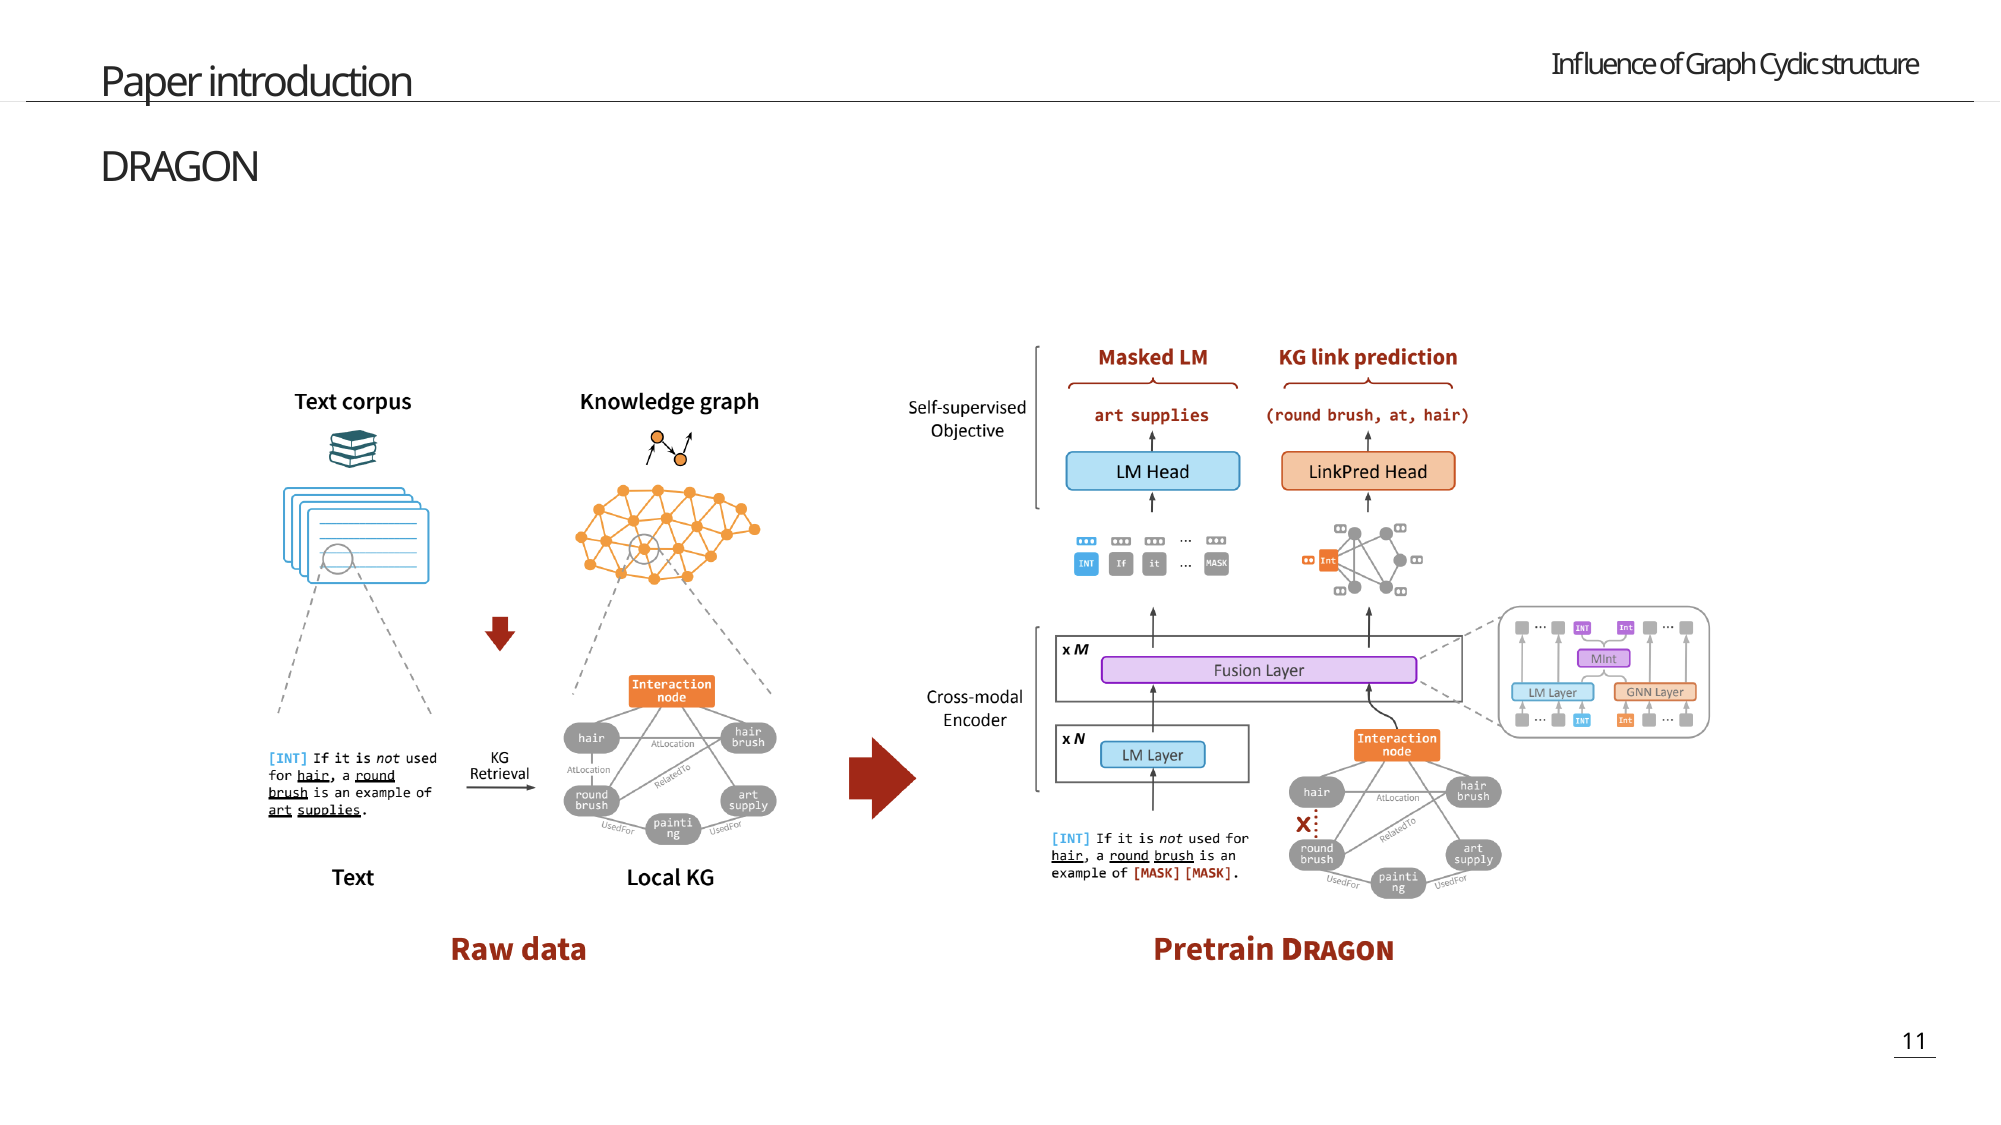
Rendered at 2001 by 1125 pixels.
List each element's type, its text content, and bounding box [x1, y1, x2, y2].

list Paper introduction [85, 20, 1000, 106]
text_box DRAGON [85, 106, 1000, 209]
picture [195, 290, 1805, 977]
